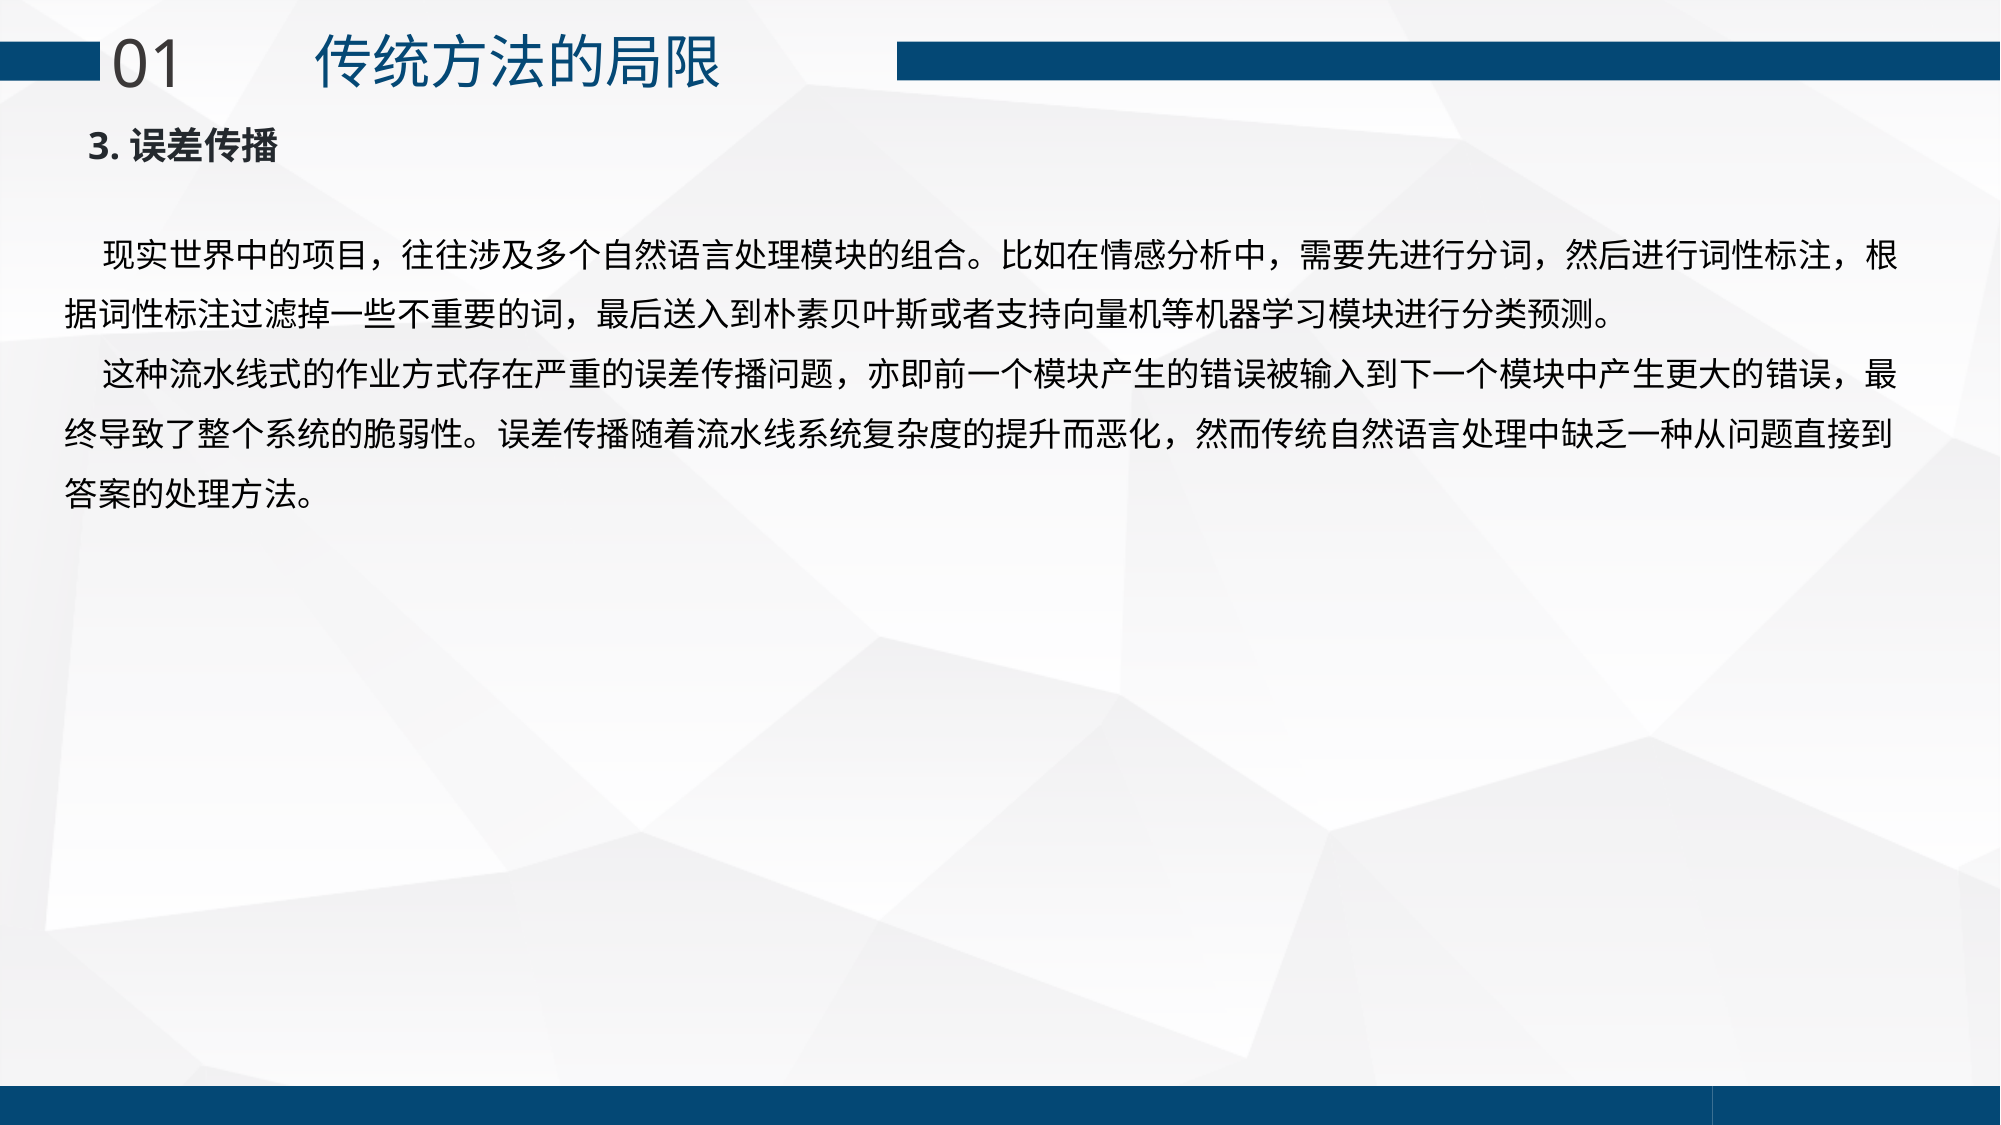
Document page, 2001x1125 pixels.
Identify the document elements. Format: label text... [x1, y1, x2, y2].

picture [0, 0, 2001, 1125]
text_box [1713, 1085, 2000, 1125]
text_box [896, 41, 2000, 81]
text_box 现实世界中的项目，往往涉及多个自然语言处理模块的组合。比如在情感分析中，需要先进行分词，然后进行词性标注，根据词性标注过滤掉一些不重要的词，最后送入到朴素贝叶斯或者支持向量机等机器学习模块进行分类预测。 这种流水线式的作业方式存在严重的误差传播问题，亦即前一个模块产生的错误被输入到下一个模块中产生更大的错误，最终导致了整个系统的脆弱性。误差传播随着流水线系统复杂度的提升而恶化，然而传统自然语言处理中缺乏一种从问题直接到答案的处理方法。 [49, 206, 1934, 521]
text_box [90, 13, 789, 110]
text_box [0, 1085, 1713, 1125]
text_box [0, 41, 90, 82]
text_box 3.误差传播 [73, 114, 295, 174]
